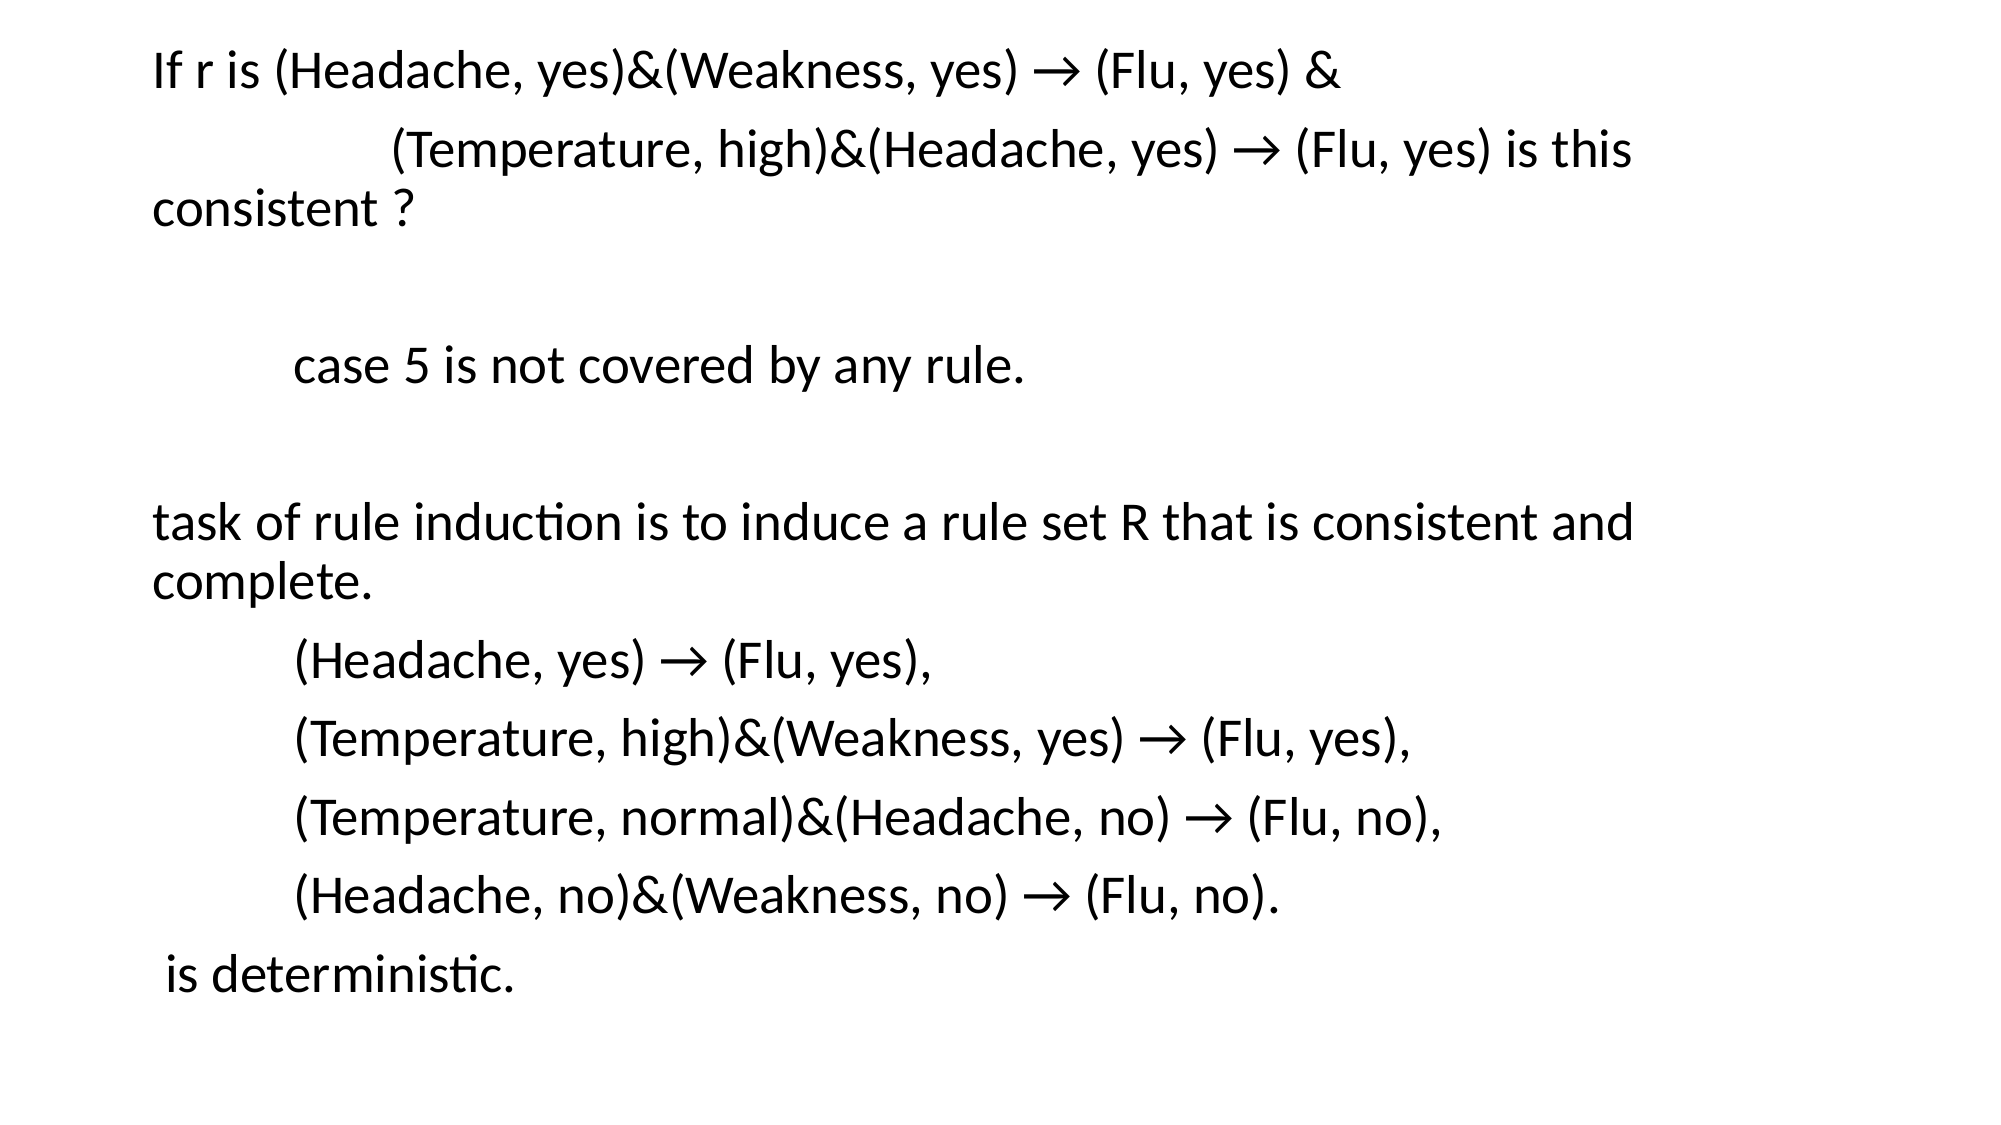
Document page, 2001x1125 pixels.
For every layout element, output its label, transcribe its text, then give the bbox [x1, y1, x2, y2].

list If r is (Headache, yes)&(Weakness, yes) → (Flu, yes) & (Temperature, high)&(Headache, yes) → (Flu, yes) is this consistent ? case 5 is not covered by any rule. task of rule induction is to induce a rule set R that is consistent and complete. (Headache, yes) → (Flu, yes), (Temperature, high)&(Weakness, yes) → (Flu, yes), (Temperature, normal)&(Headache, no) → (Flu, no), (Headache, no)&(Weakness, no) → (Flu, no). is deterministic. [137, 34, 1863, 1014]
